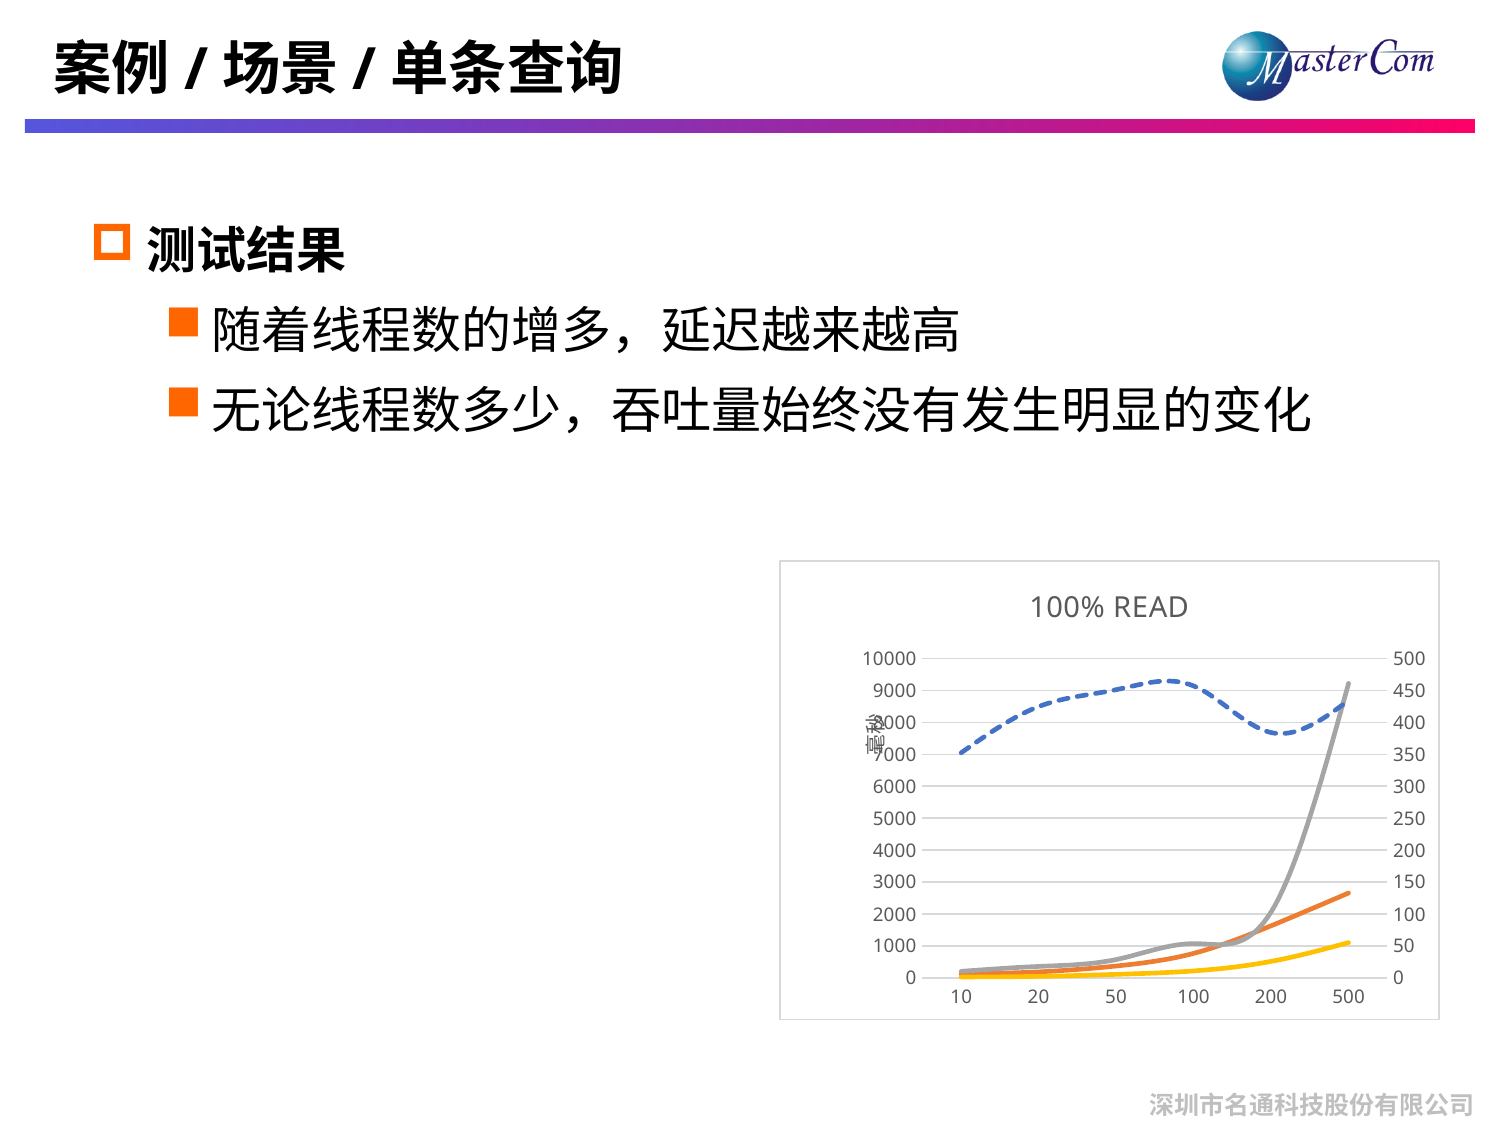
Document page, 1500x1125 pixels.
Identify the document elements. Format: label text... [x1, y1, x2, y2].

list 测试结果 随着线程数的增多，延迟越来越高 无论线程数多少，吞吐量始终没有发生明显的变化 [75, 196, 1425, 1050]
title 案例/场景/单条查询 [24, 0, 1261, 132]
chart [779, 559, 1441, 1021]
picture [1261, 31, 1434, 101]
